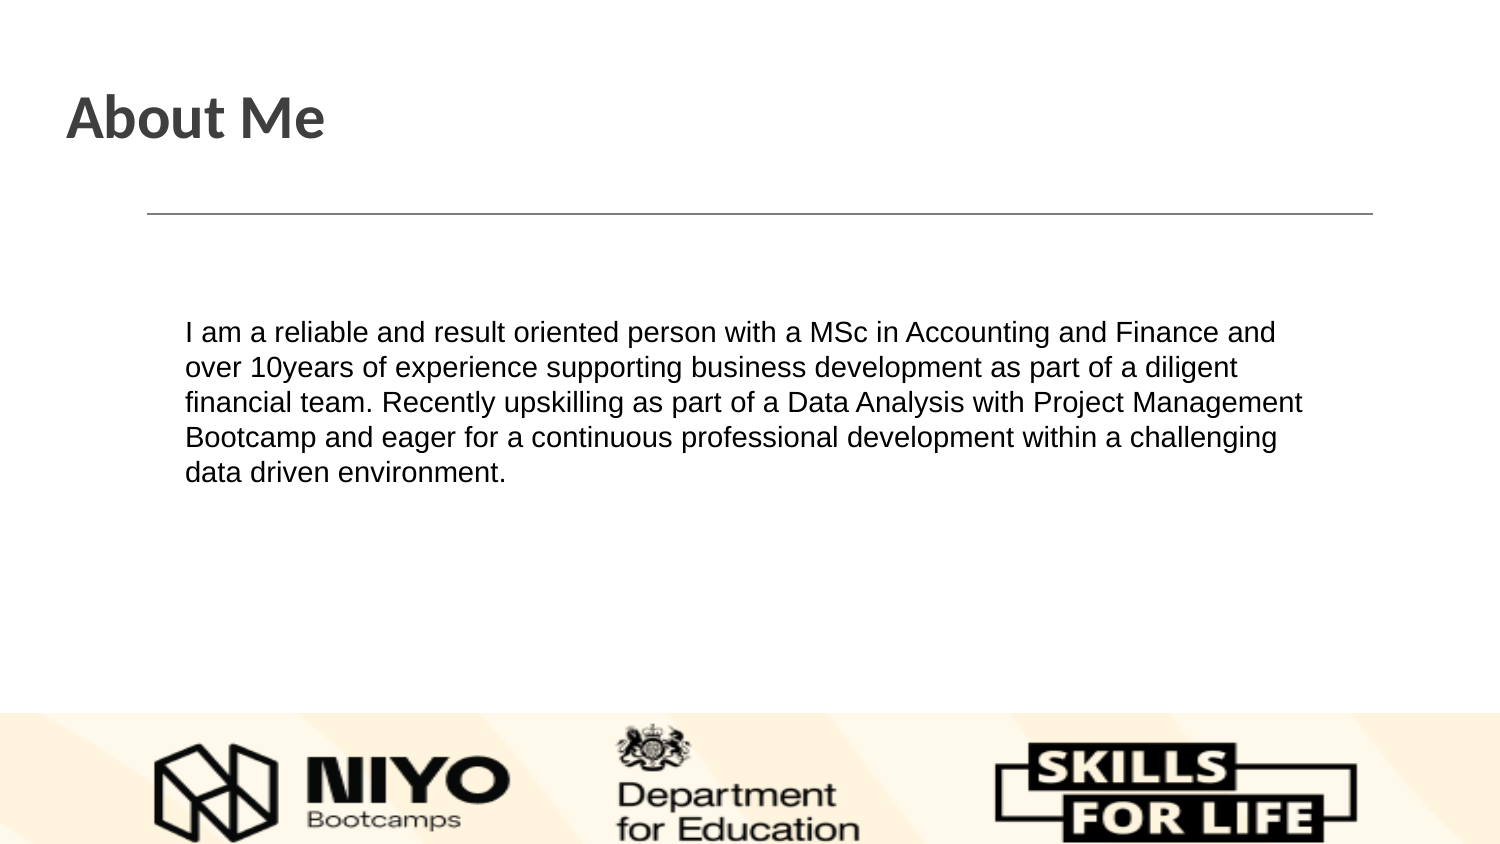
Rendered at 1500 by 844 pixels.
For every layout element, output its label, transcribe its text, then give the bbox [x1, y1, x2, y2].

title About Me [51, 72, 1449, 167]
picture [0, 713, 1500, 844]
text_box I am a reliable and result oriented person with a MSc in Accounting and Finance and over 10years of experience supporting business development as part of a diligent financial team. Recently upskilling as part of a Data Analysis with Project Management Bootcamp and eager for a continuous professional development within a challenging data driven environment. [170, 306, 1330, 496]
